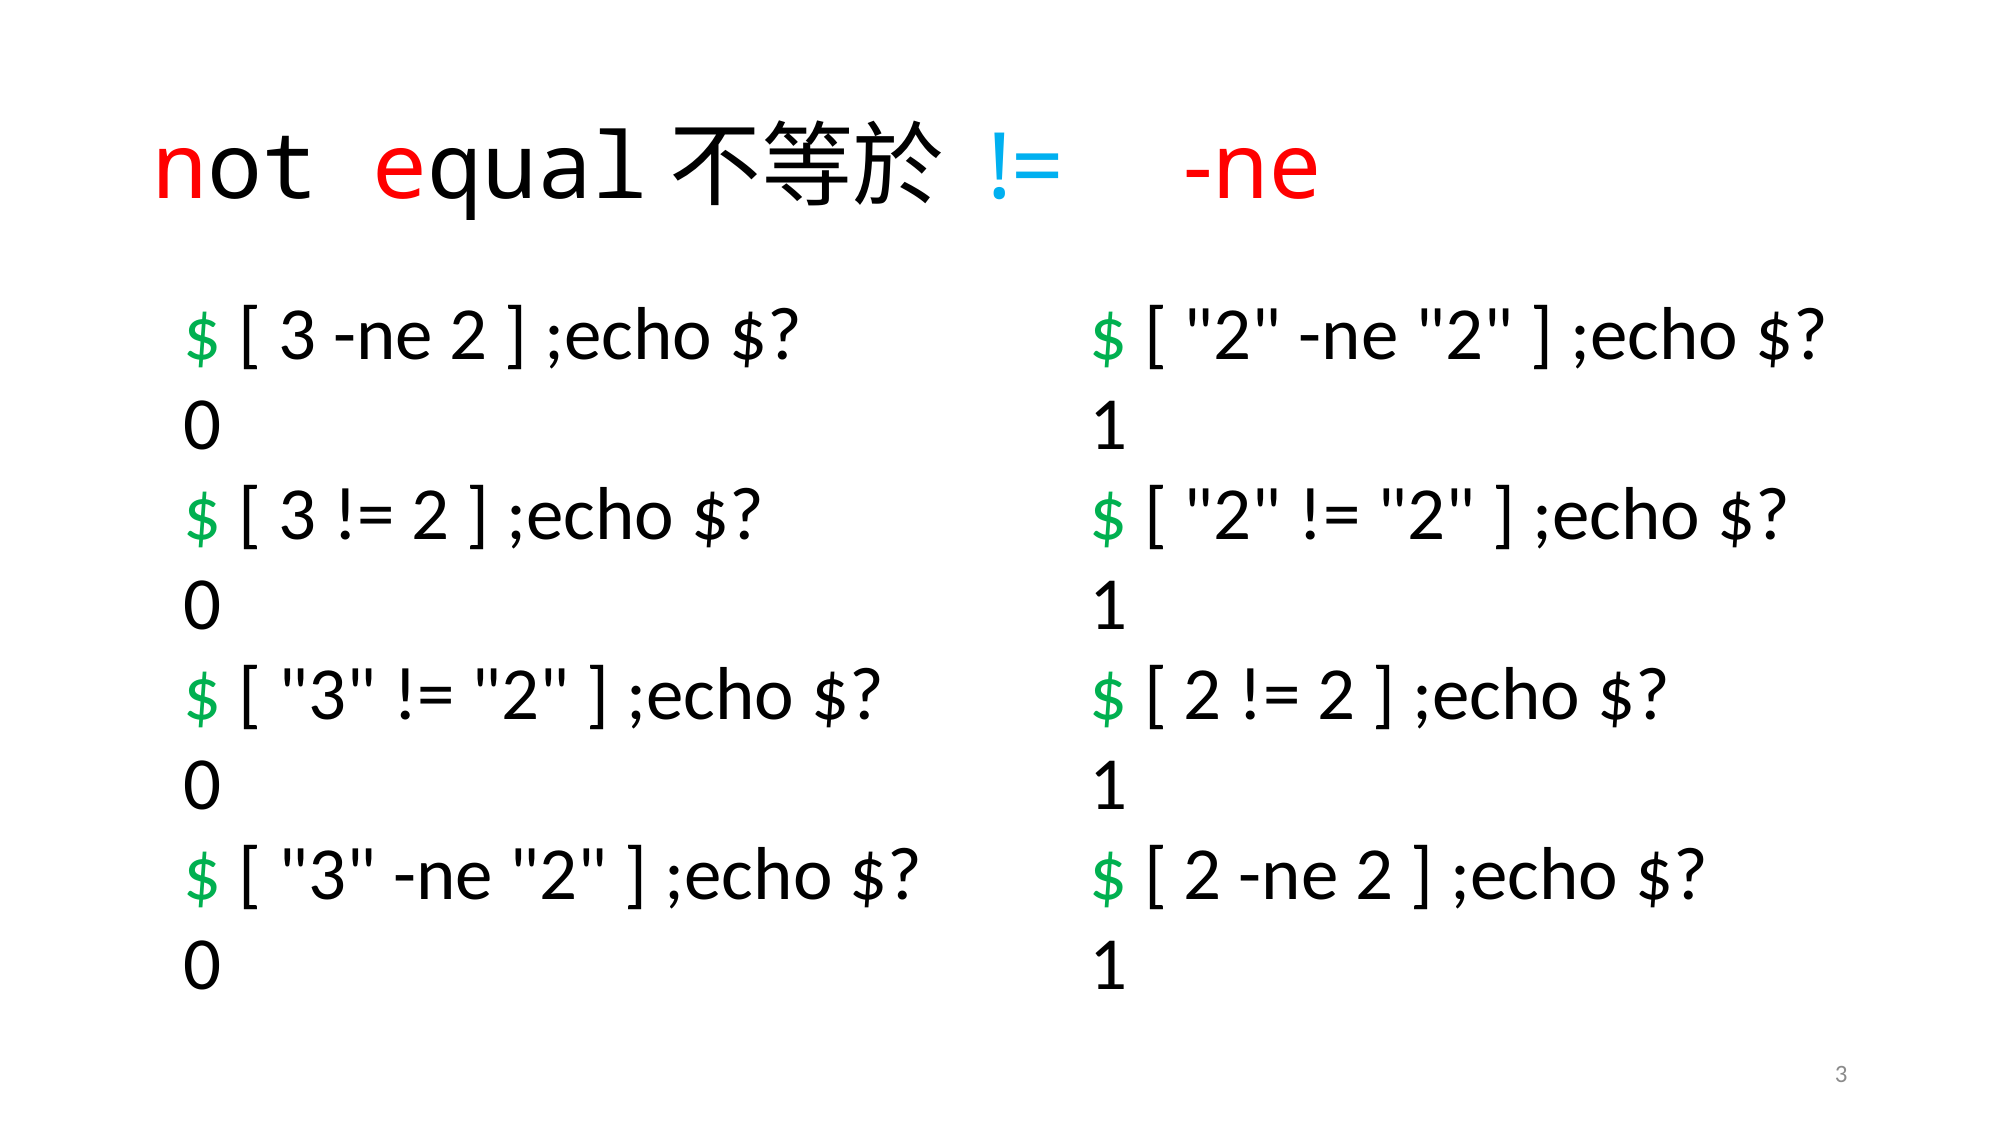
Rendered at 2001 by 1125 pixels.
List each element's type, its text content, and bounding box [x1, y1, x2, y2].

text_box $ [ "2" -ne "2" ] ;echo $? 1 $ [ "2" != "2" ] ;echo $? 1 $ [ 2 != 2 ] ;echo $? 1 $ [ 2 -ne 2 ] ;echo $? 1 [1074, 277, 1844, 1012]
text_box $ [ 3 -ne 2 ] ;echo $? 0 $ [ 3 != 2 ] ;echo $? 0 $ [ "3" != "2" ] ;echo $? 0 $ [ "3" -ne "2" ] ;echo $? 0 [168, 277, 938, 1012]
slide_number 3 [1412, 1042, 1863, 1103]
title not equal不等於 != -ne [137, 59, 1863, 278]
